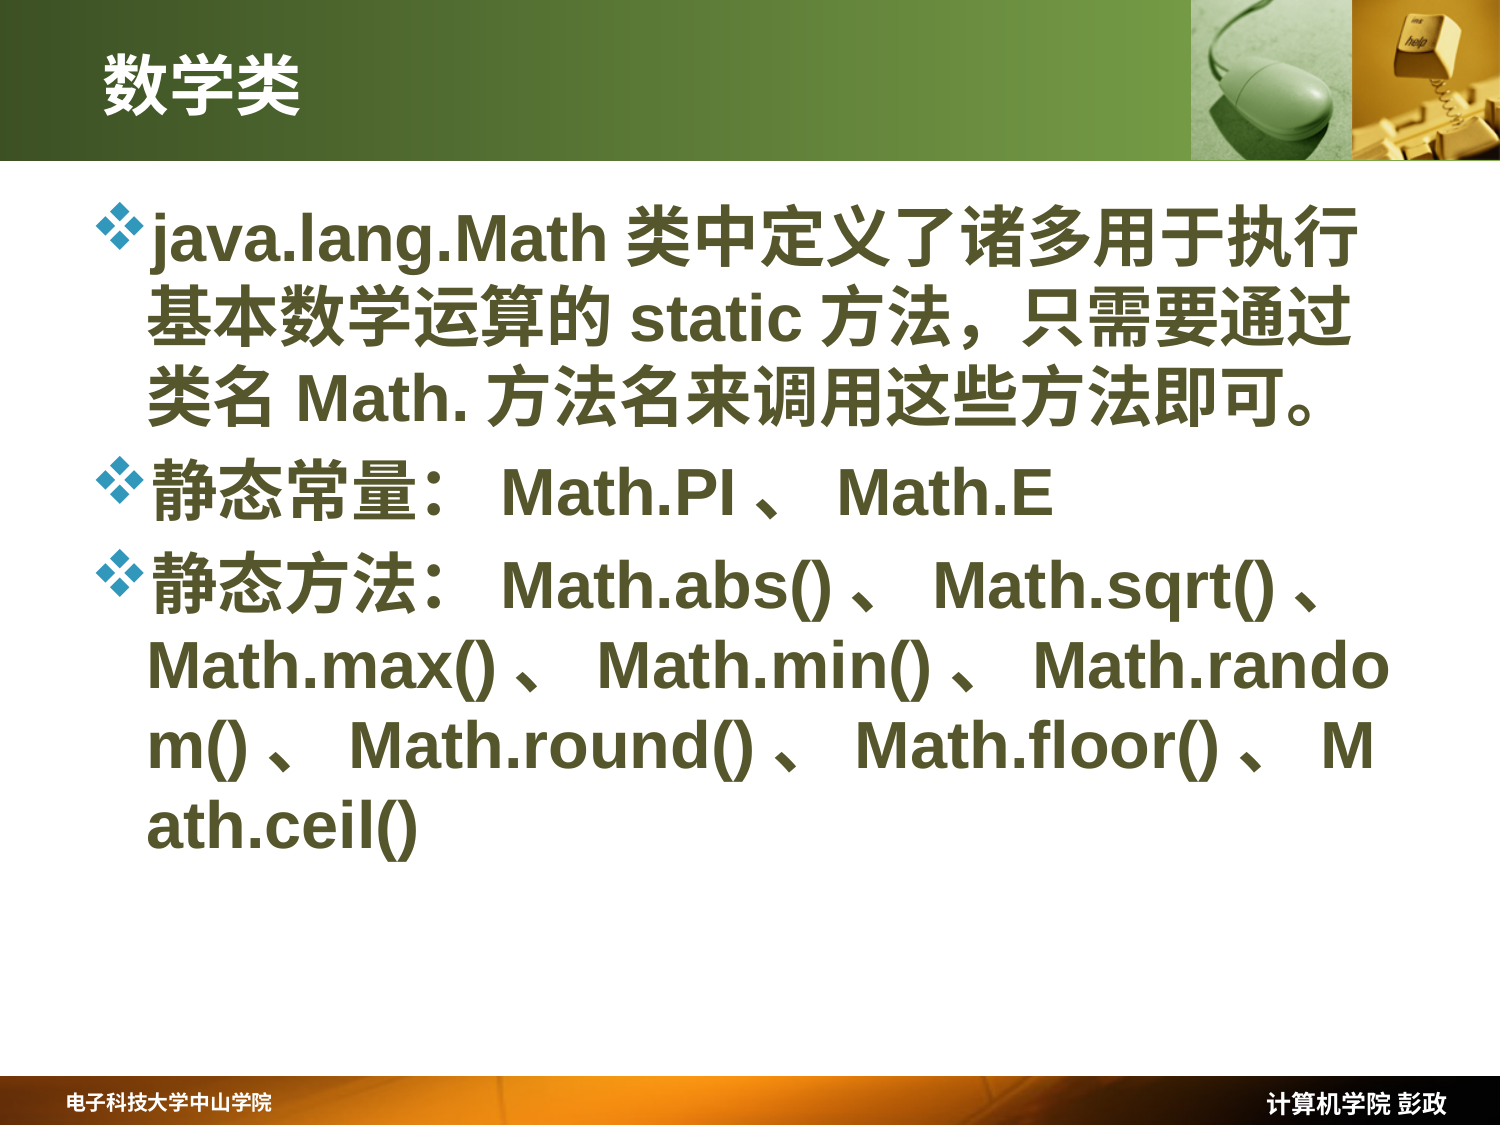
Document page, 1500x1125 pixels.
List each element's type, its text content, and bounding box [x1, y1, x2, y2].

list java.lang.Math类中定义了诸多用于执行基本数学运算的static方法，只需要通过类名Math.方法名来调用这些方法即可。 静态常量：Math.PI、Math.E 静态方法：Math.abs()、Math.sqrt()、Math.max()、Math.min()、Math.random()、Math.round()、Math.floor()、Math.ceil() [75, 187, 1425, 1050]
picture [0, 1076, 1500, 1125]
picture [1191, 0, 1500, 160]
footer 计算机学院 彭政 [1012, 1081, 1463, 1125]
slide_number 电子科技大学中山学院 [50, 1082, 500, 1125]
title 数学类 [87, 37, 1175, 130]
